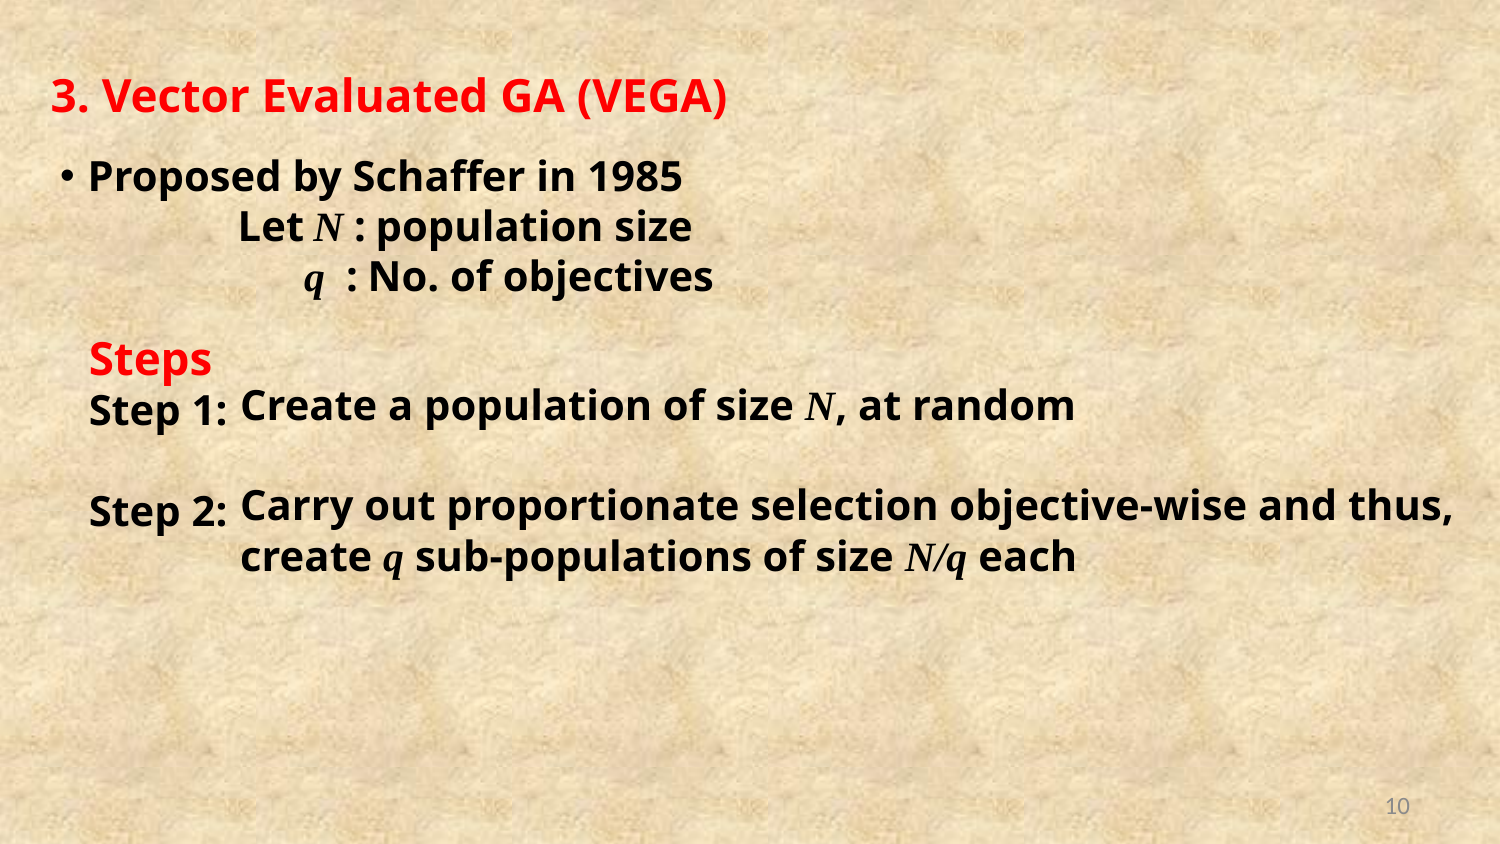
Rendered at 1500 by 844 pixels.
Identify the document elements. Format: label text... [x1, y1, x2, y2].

slide_number 10 [1074, 782, 1425, 827]
text_box Create a population of size N, at random Carry out proportionate selection objective-wise and thus, create q sub-populations of size N/q each [225, 371, 1475, 587]
text_box Steps Step 1: Step 2: [74, 321, 243, 592]
text_box 3. Vector Evaluated GA (VEGA) [35, 59, 743, 130]
picture [0, 0, 1500, 844]
text_box Proposed by Schaffer in 1985 Let N : population size q : No. of objectives [45, 142, 784, 308]
